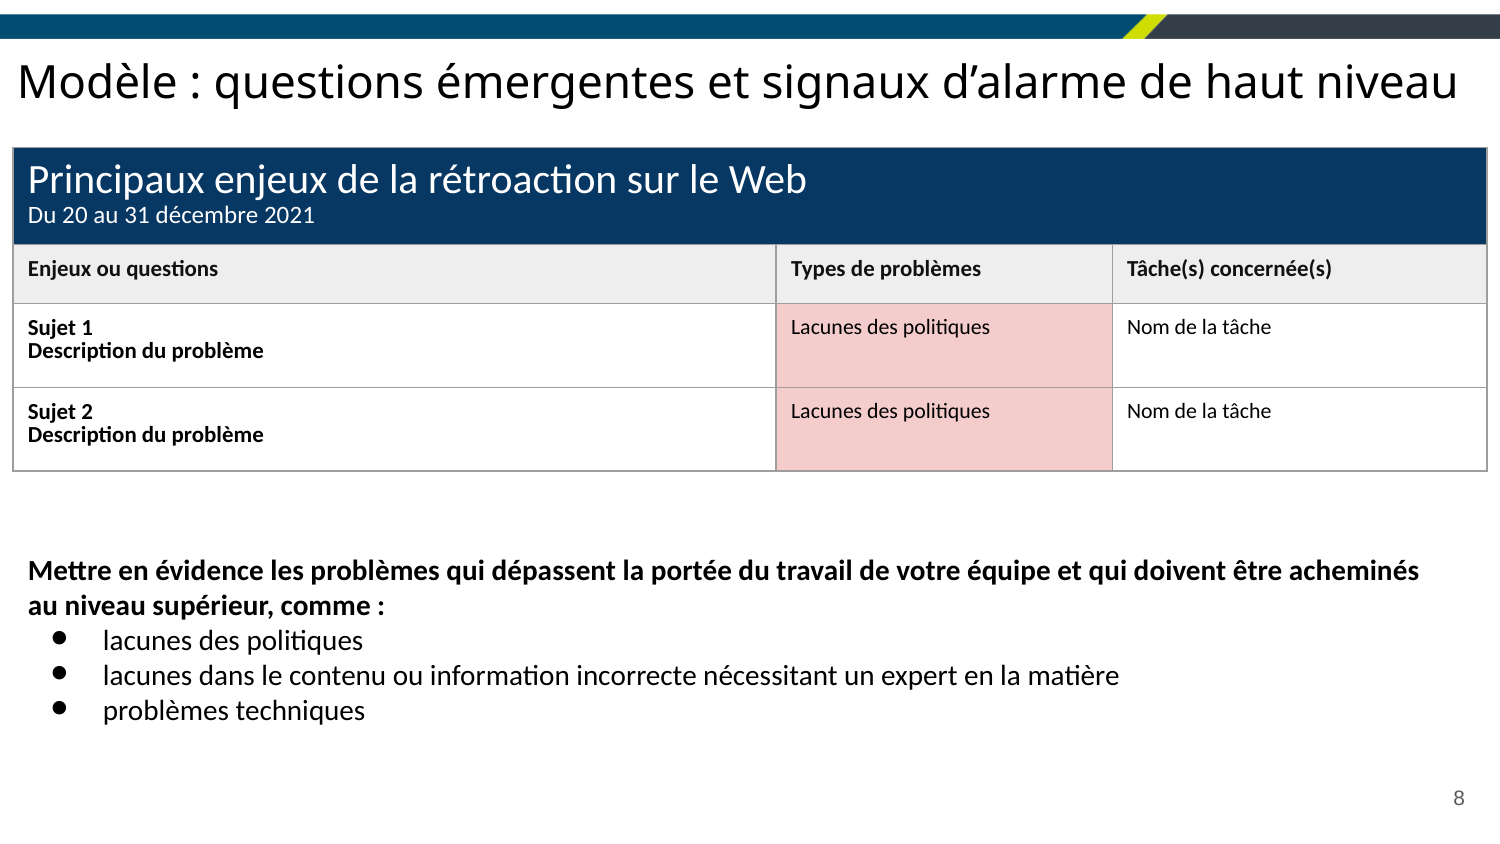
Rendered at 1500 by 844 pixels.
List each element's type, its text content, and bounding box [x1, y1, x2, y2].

table_cell Nom de la tâche [1113, 388, 1486, 470]
table_cell Enjeux ou questions [14, 245, 775, 303]
table_cell Sujet 2 Description du problème [14, 388, 775, 470]
table_cell Tâche(s) concernée(s) [1113, 245, 1486, 303]
text_box Mettre en évidence les problèmes qui dépassent la portée du travail de votre équipe et qui doivent être acheminés au niveau supérieur, comme : lacunes des politiques lacunes dans le contenu ou information incorrecte nécessitant un expert en la matière problèmes techniques [12, 536, 1462, 797]
slide_number 8 [1389, 764, 1480, 830]
table_cell Lacunes des politiques [777, 388, 1112, 470]
text_box Modèle : questions émergentes et signaux d’alarme de haut niveau [1, 37, 1500, 123]
table_cell Types de problèmes [777, 245, 1112, 303]
table_cell Lacunes des politiques [777, 304, 1112, 387]
table_header Principaux enjeux de la rétroaction sur le Web Du 20 au 31 décembre 2021 [14, 148, 1486, 244]
table_cell Sujet 1 Description du problème [14, 304, 775, 387]
table_cell Nom de la tâche [1113, 304, 1486, 387]
picture [0, 0, 1500, 37]
